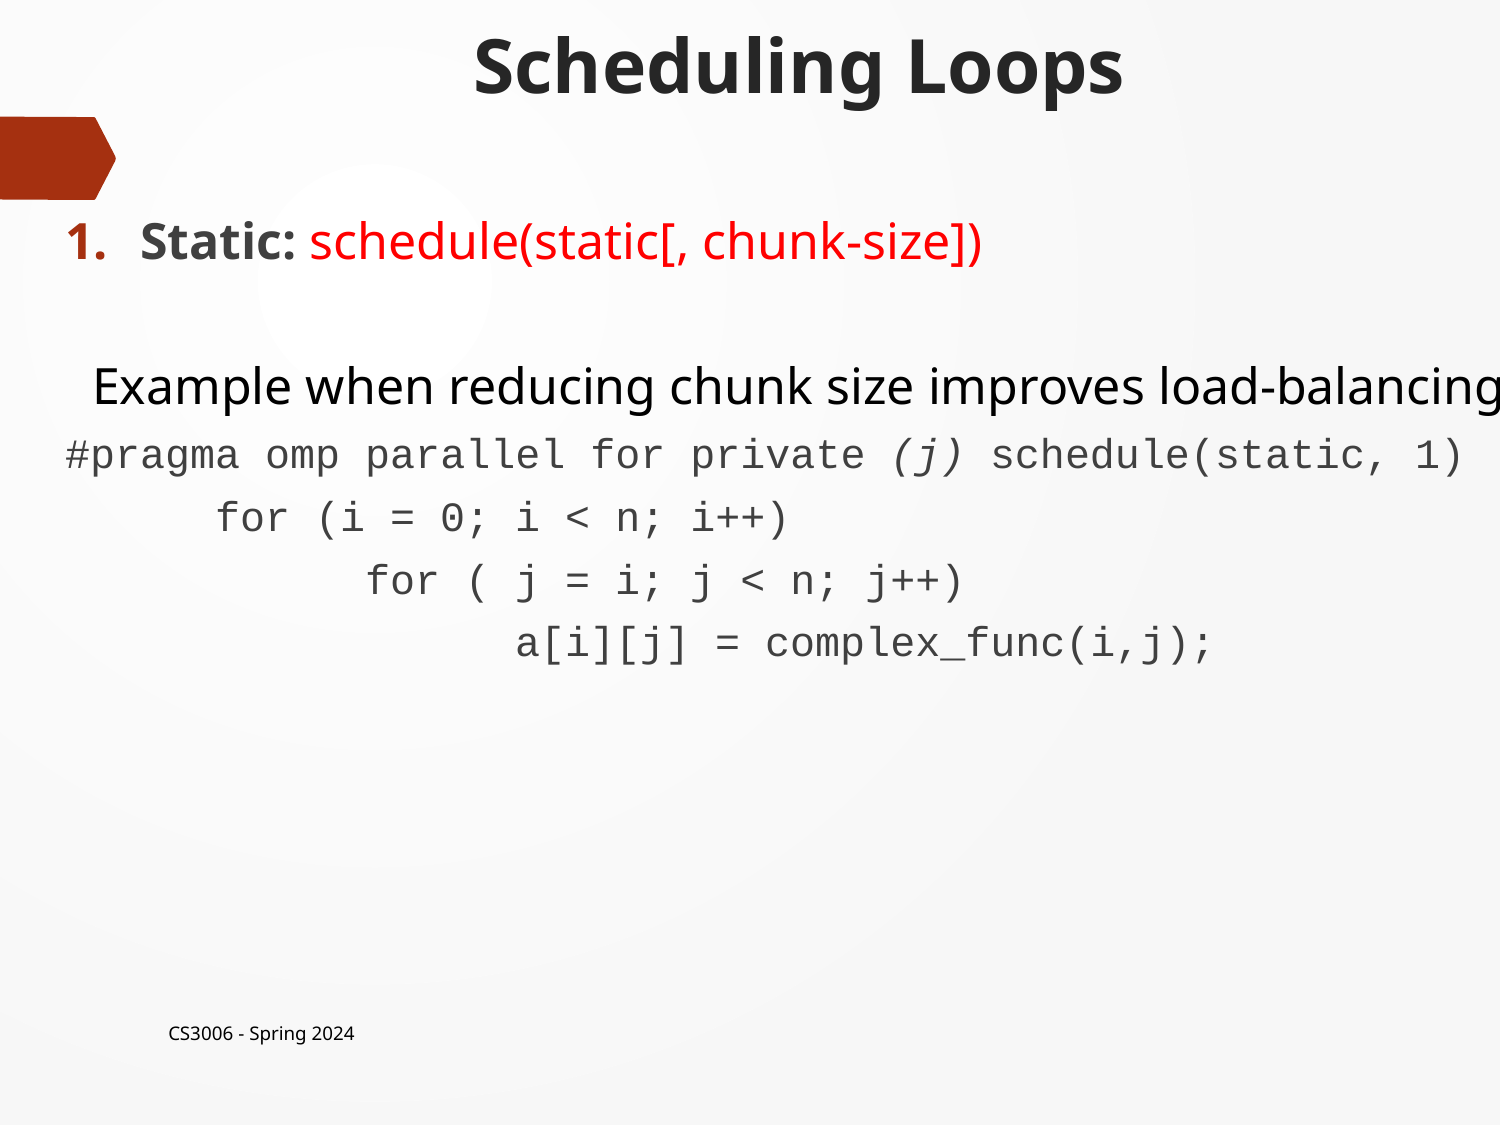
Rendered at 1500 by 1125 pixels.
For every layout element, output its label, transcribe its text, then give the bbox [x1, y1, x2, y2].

title Scheduling Loops [116, 11, 1483, 145]
list Static: schedule(static[, chunk-size]) Example when reducing chunk size improves load-balancing #pragma omp parallel for private (j) schedule(static, 1) for (i = 0; i < n; i++) for ( j = i; j < n; j++) a[i][j] = complex_func(i,j); [50, 202, 1500, 1004]
footer CS3006 - Spring 2024 [153, 1004, 1175, 1064]
